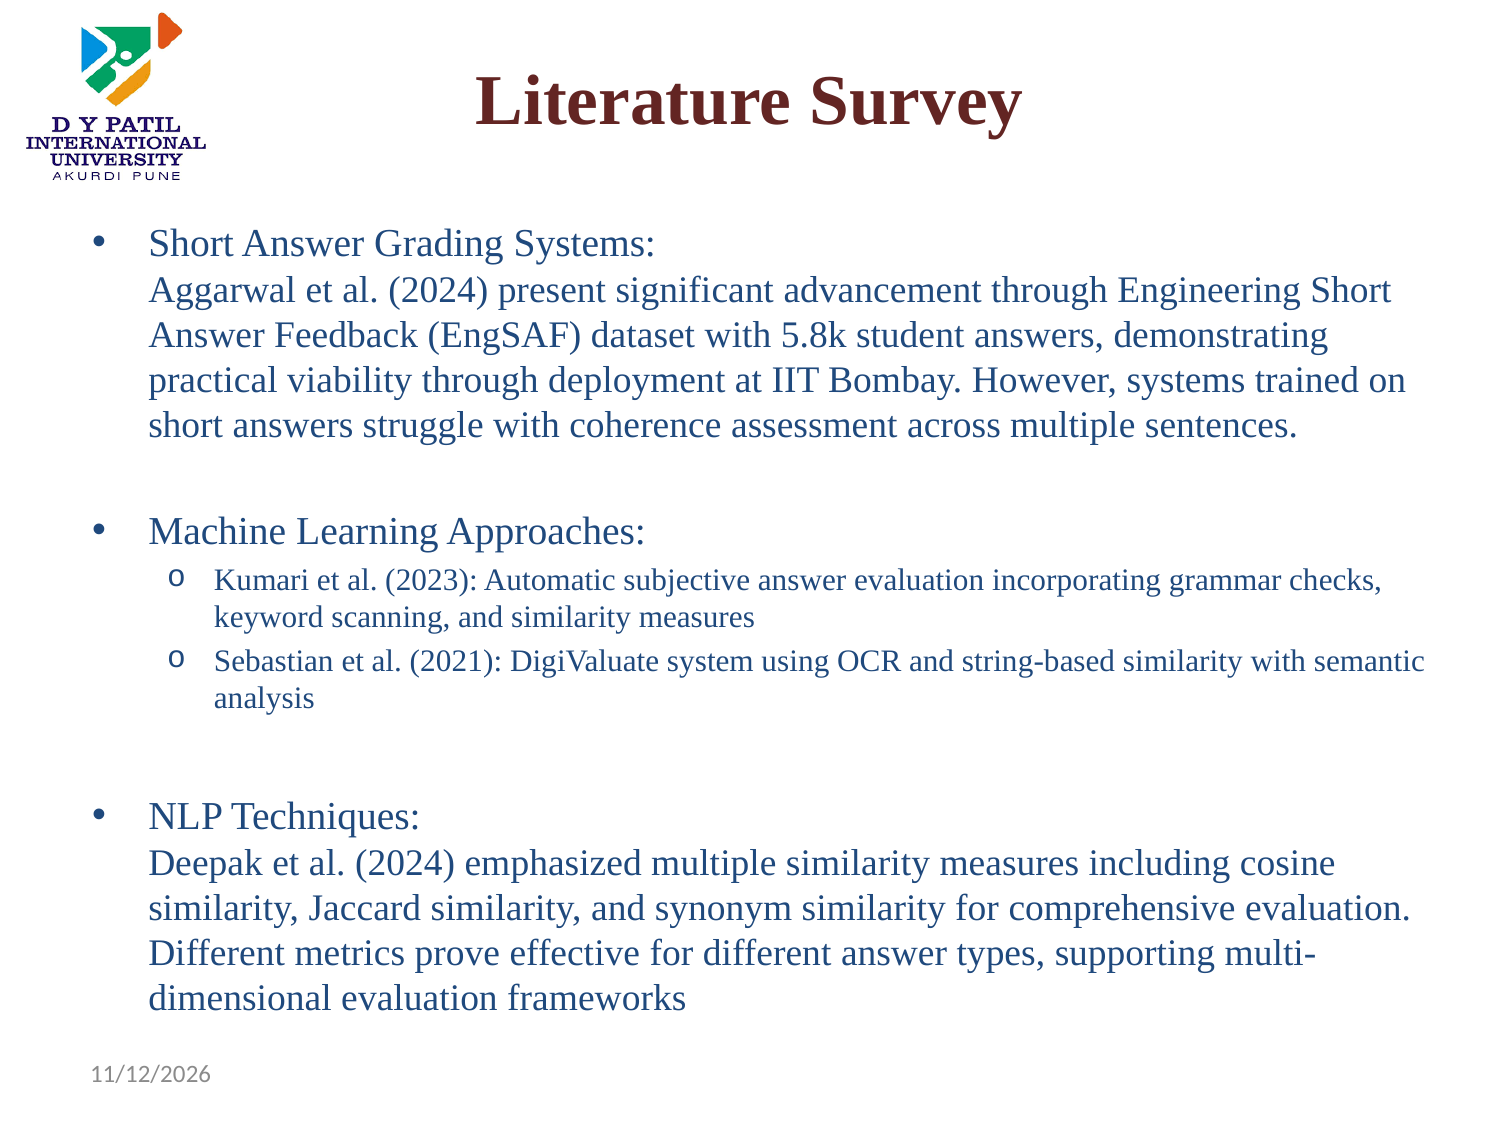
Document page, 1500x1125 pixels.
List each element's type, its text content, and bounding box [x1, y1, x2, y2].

list Short Answer Grading Systems: Aggarwal et al. (2024) present significant advancement through Engineering Short Answer Feedback (EngSAF) dataset with 5.8k student answers, demonstrating practical viability through deployment at IIT Bombay. However, systems trained on short answers struggle with coherence assessment across multiple sentences. Machine Learning Approaches: Kumari et al. (2023): Automatic subjective answer evaluation incorporating grammar checks, keyword scanning, and similarity measures Sebastian et al. (2021): DigiValuate system using OCR and string-based similarity with semantic analysis NLP Techniques: Deepak et al. (2024) emphasized multiple similarity measures including cosine similarity, Jaccard similarity, and synonym similarity for comprehensive evaluation. Different metrics prove effective for different answer types, supporting multi-dimensional evaluation frameworks [77, 209, 1452, 1103]
title Literature Survey [75, 45, 1425, 233]
picture [4, 0, 226, 192]
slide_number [75, 1042, 425, 1103]
